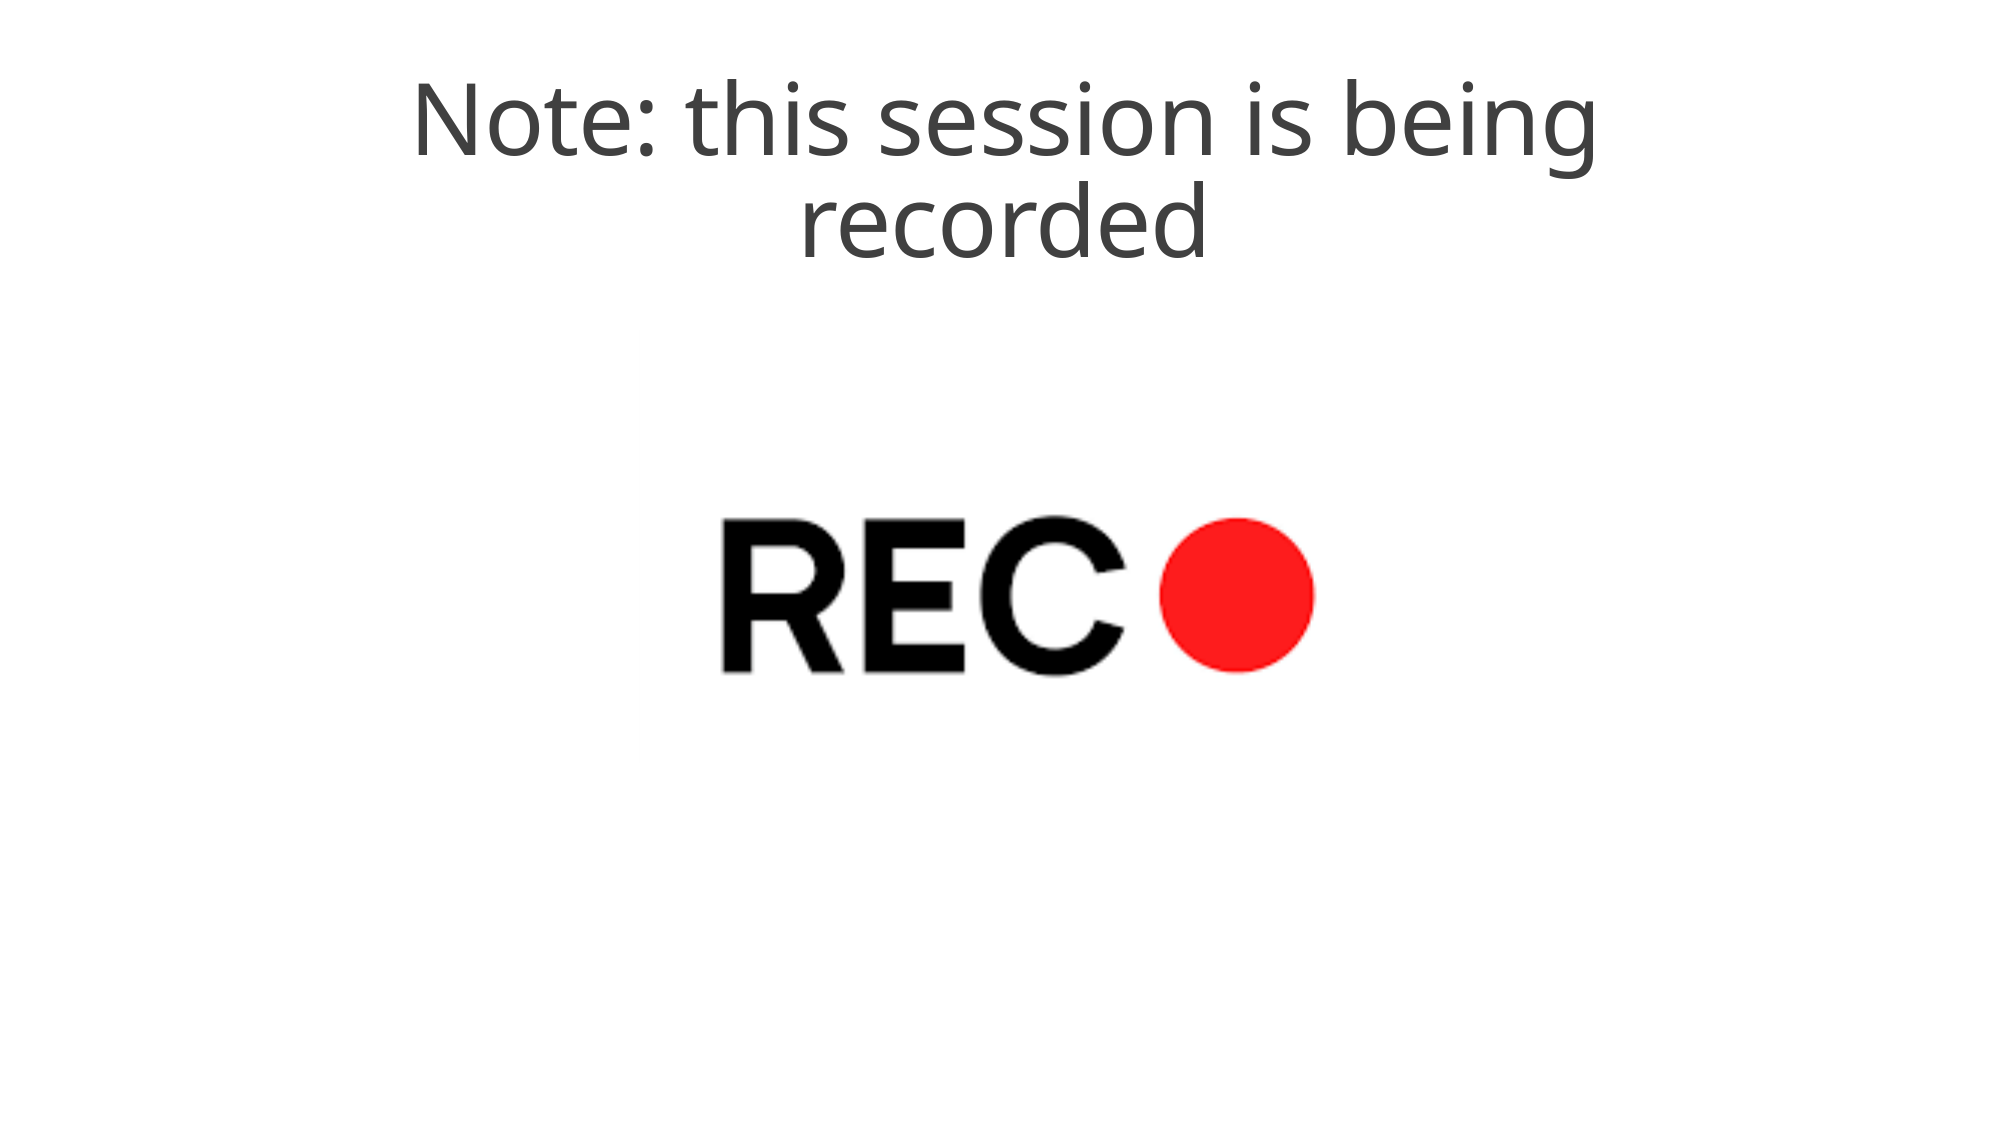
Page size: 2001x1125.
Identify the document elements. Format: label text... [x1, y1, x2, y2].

title Note: this session is being recorded [180, 47, 1830, 285]
picture [637, 329, 1401, 764]
